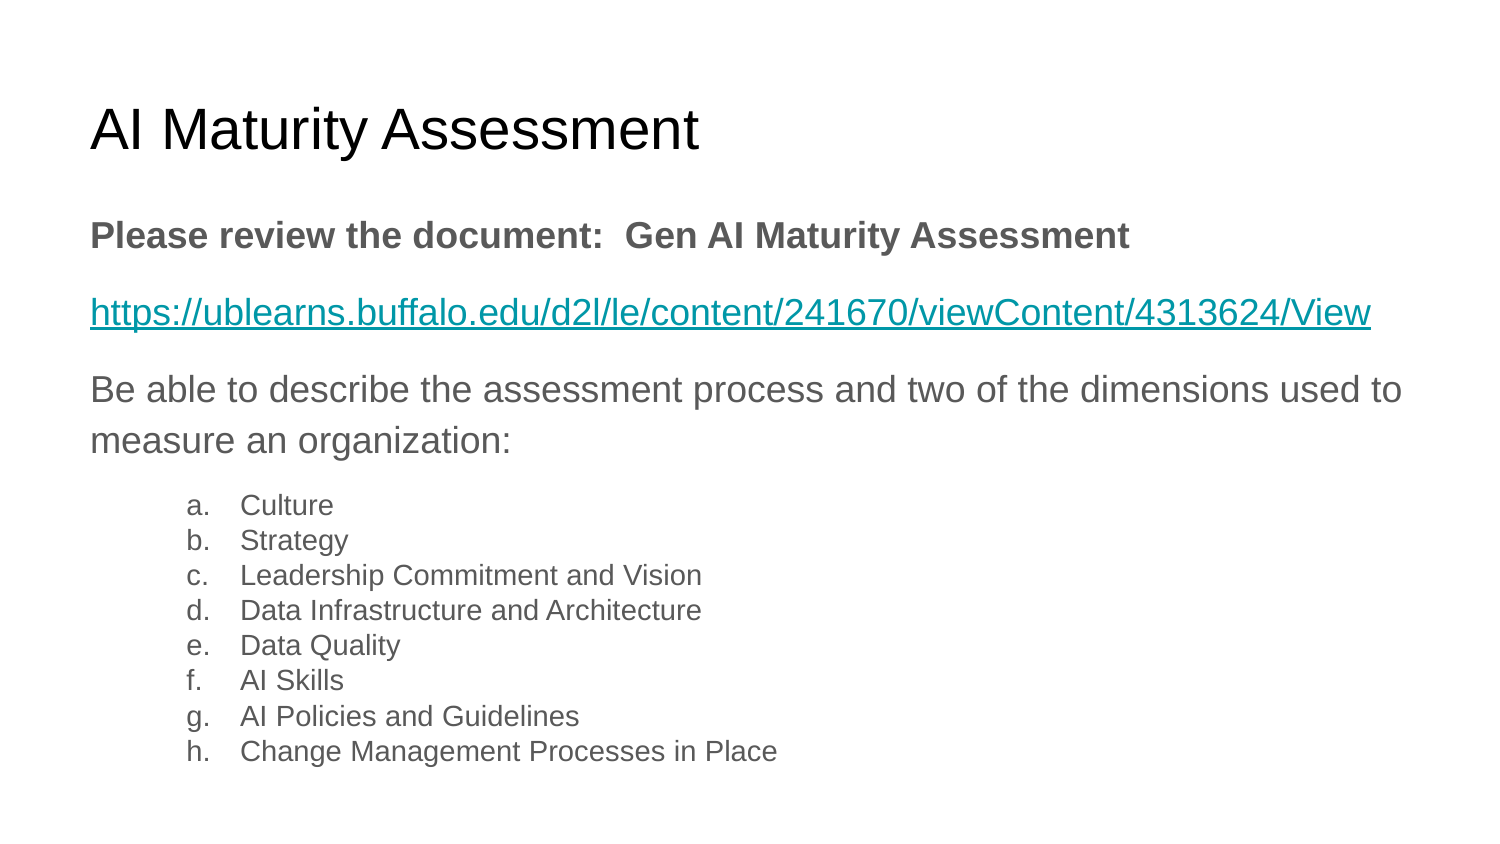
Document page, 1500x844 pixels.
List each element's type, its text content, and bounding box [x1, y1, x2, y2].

title AI Maturity Assessment [75, 65, 1425, 188]
list Please review the document: Gen AI Maturity Assessment https://ublearns.buffalo.edu/d2l/le/content/241670/viewContent/4313624/View Be able to describe the assessment process and two of the dimensions used to measure an organization: Culture Strategy Leadership Commitment and Vision Data Infrastructure and Architecture Data Quality AI Skills AI Policies and Guidelines Change Management Processes in Place [75, 196, 1425, 797]
